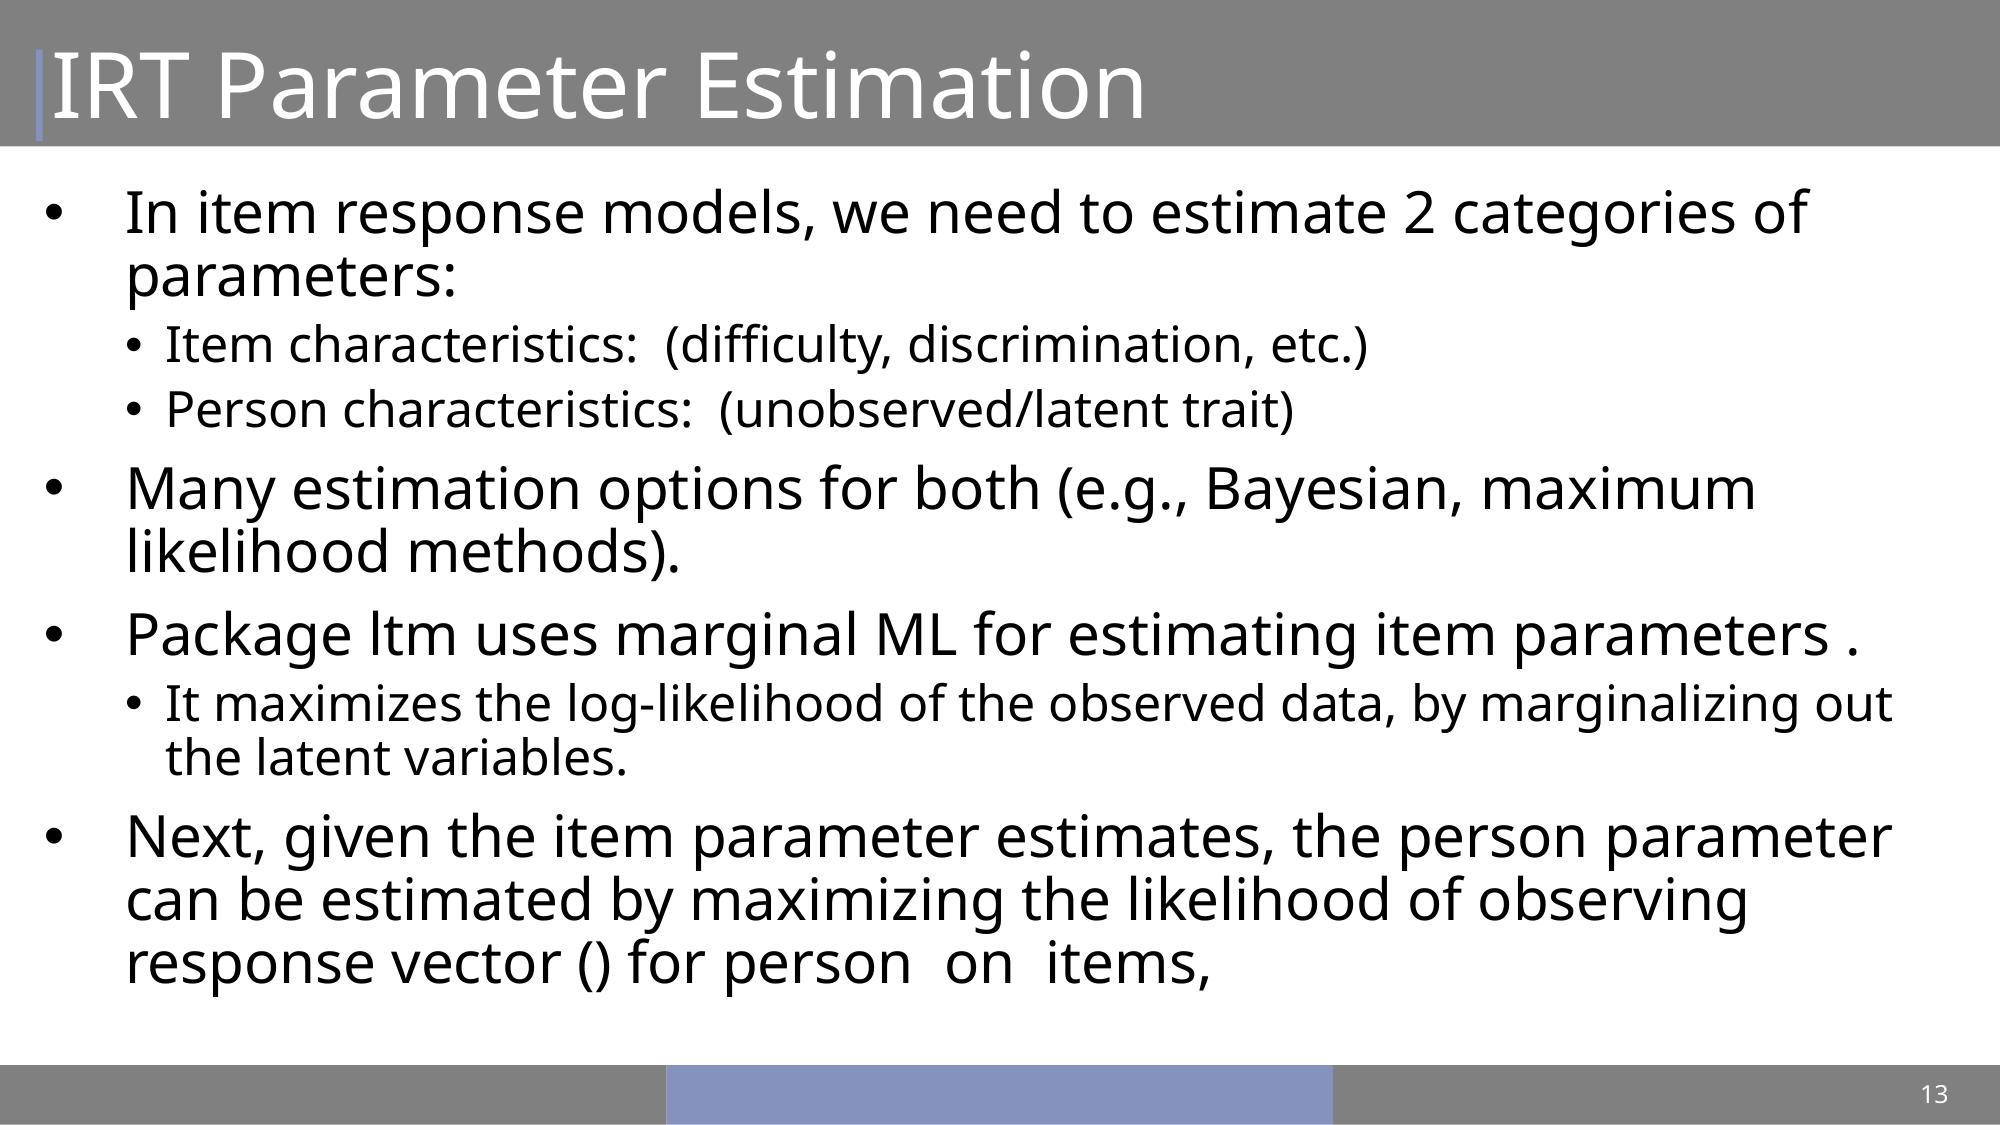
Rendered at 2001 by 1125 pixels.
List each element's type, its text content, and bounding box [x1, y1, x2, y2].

slide_number 13 [1513, 1065, 1964, 1125]
title IRT Parameter Estimation [36, 30, 2000, 147]
